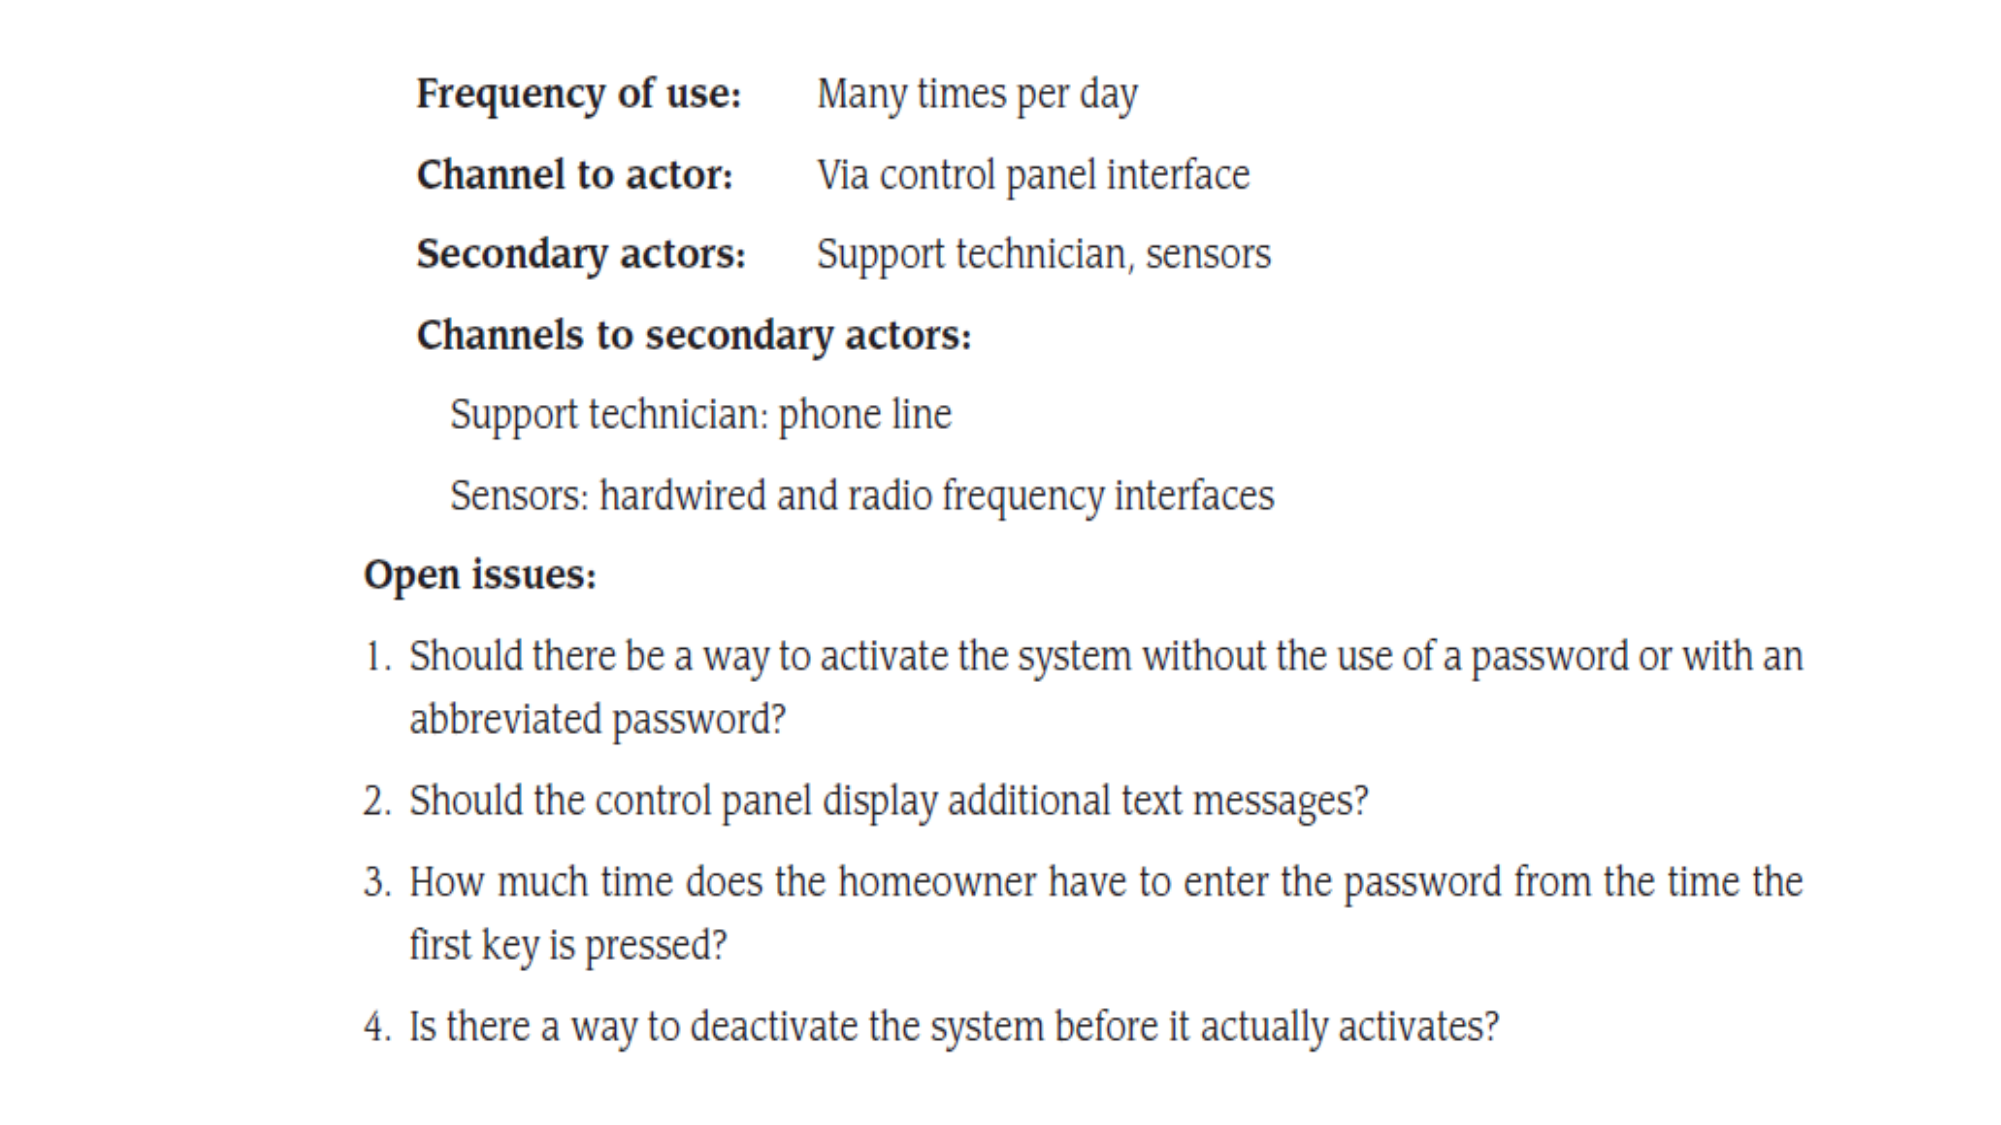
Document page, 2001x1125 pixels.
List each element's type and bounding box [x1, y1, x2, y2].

picture [223, 20, 1886, 1084]
